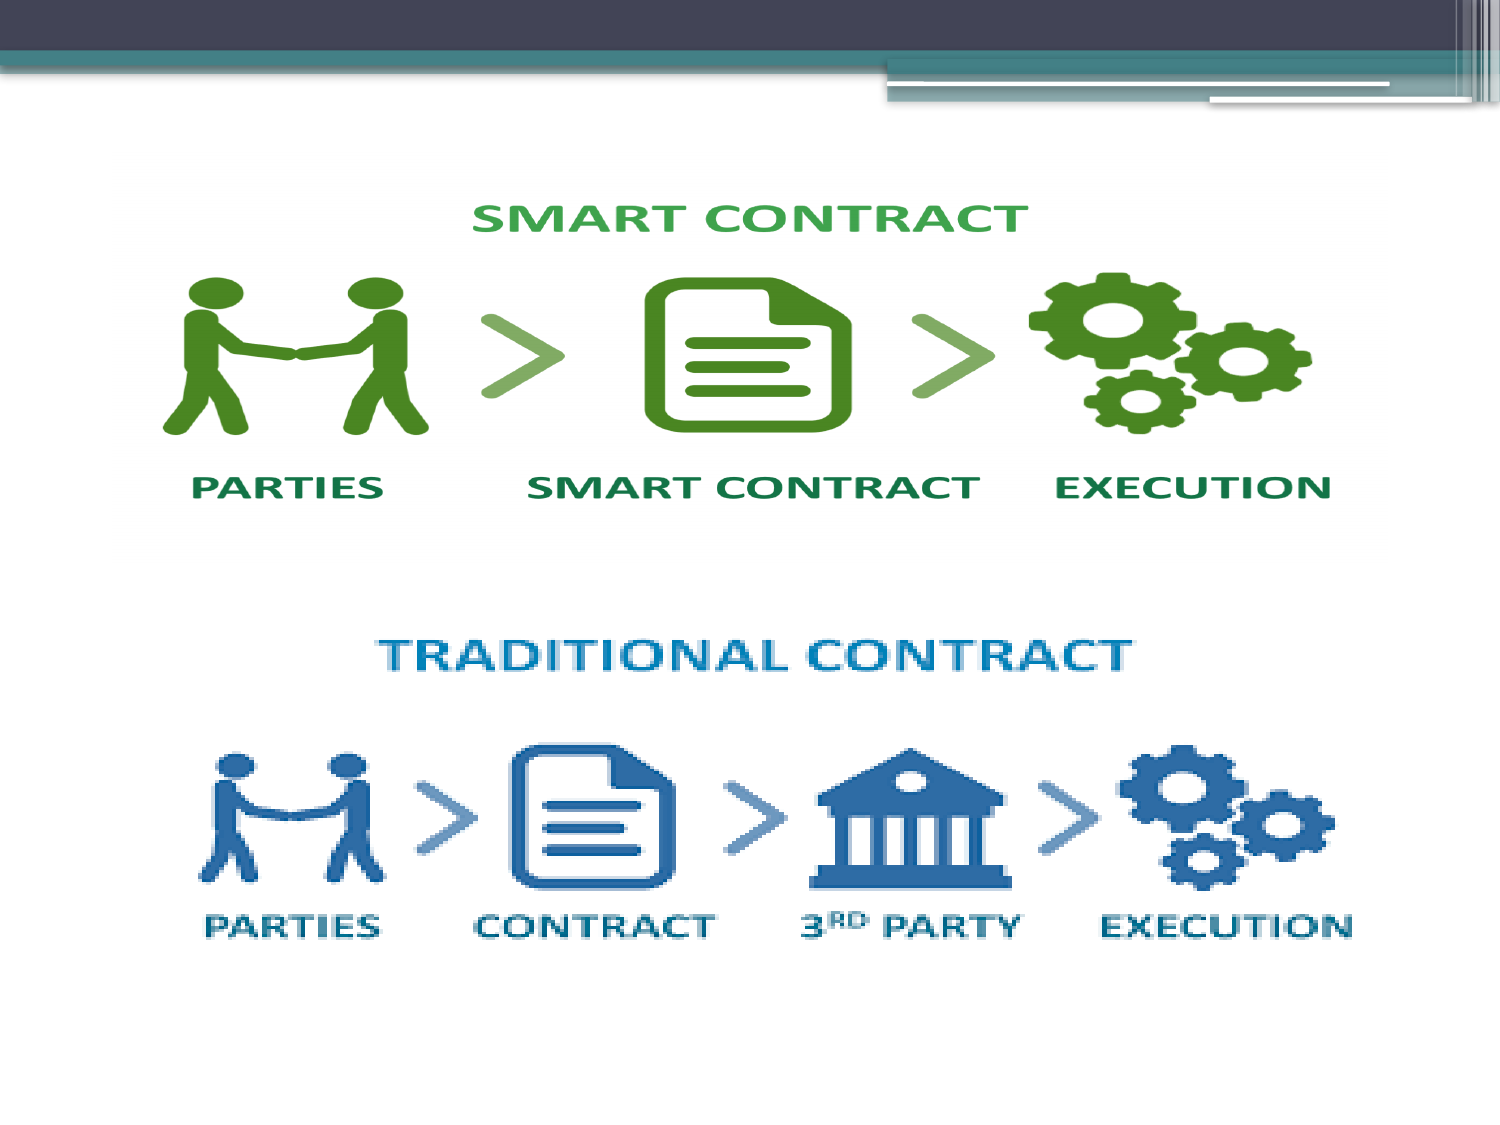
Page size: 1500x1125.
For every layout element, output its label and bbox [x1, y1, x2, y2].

picture [112, 574, 1401, 1063]
picture [112, 149, 1388, 563]
